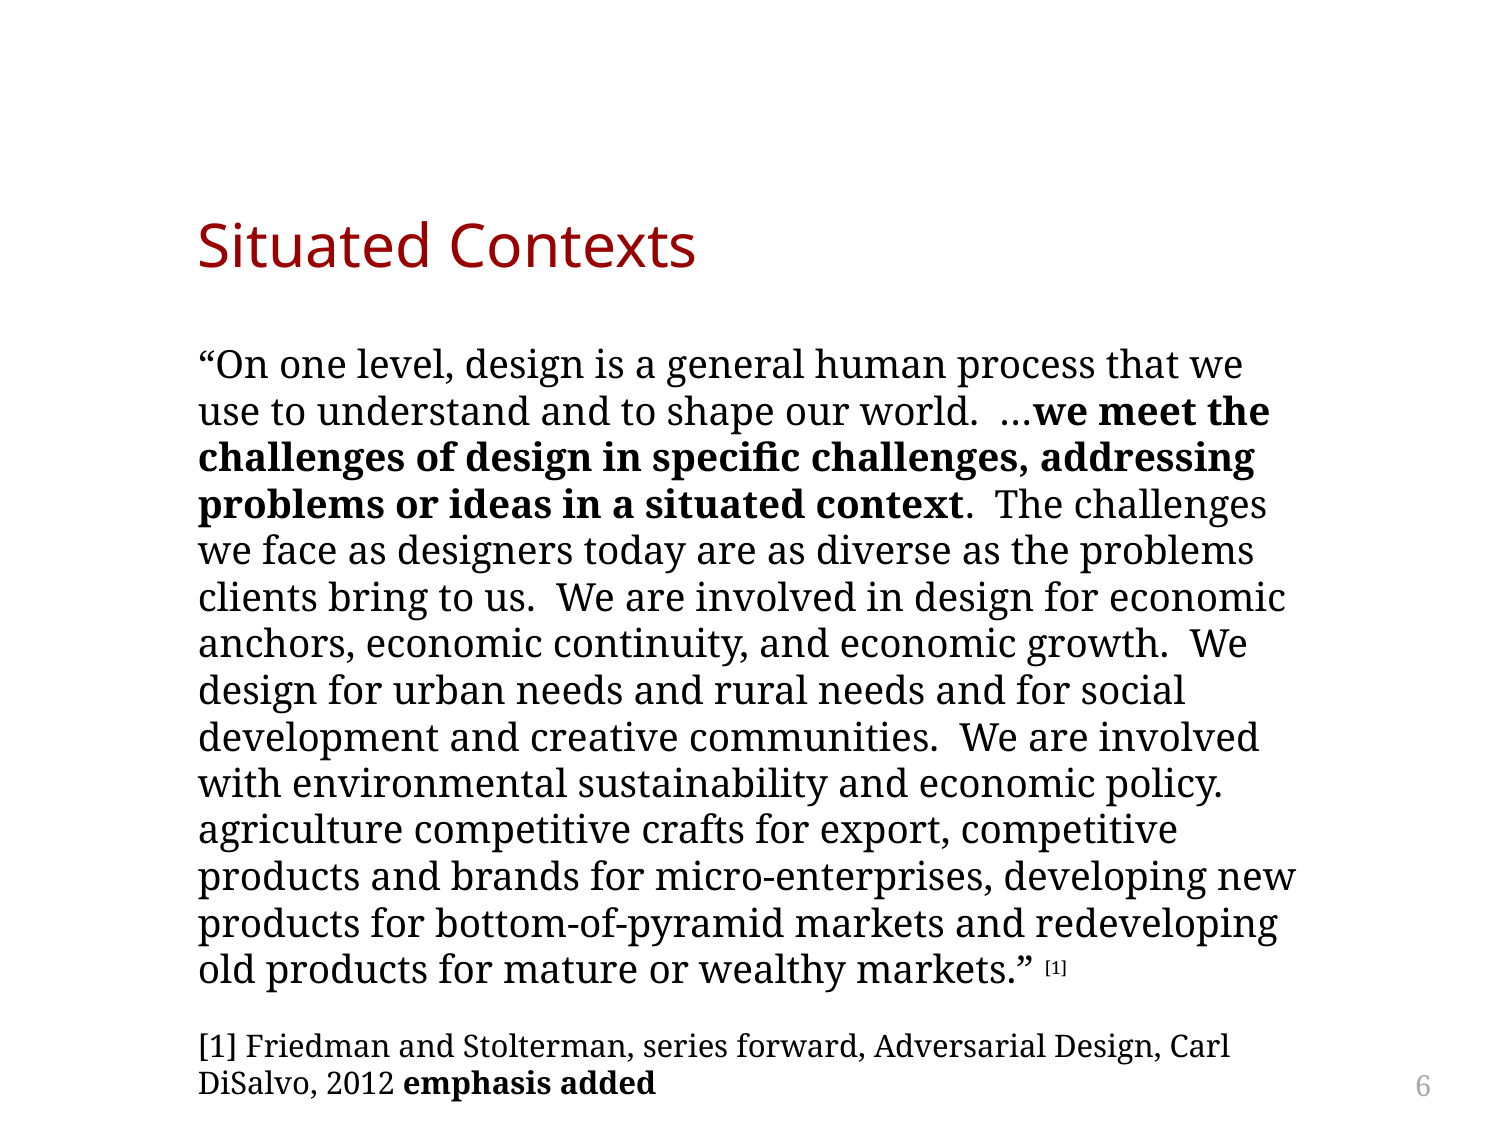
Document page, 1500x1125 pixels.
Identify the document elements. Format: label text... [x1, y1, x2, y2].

slide_number 6 [1349, 1050, 1498, 1125]
list “On one level, design is a general human process that we use to understand and to shape our world. …we meet the challenges of design in specific challenges, addressing problems or ideas in a situated context. The challenges we face as designers today are as diverse as the problems clients bring to us. We are involved in design for economic anchors, economic continuity, and economic growth. We design for urban needs and rural needs and for social development and creative communities. We are involved with environmental sustainability and economic policy. agriculture competitive crafts for export, competitive products and brands for micro-enterprises, developing new products for bottom-of-pyramid markets and redeveloping old products for mature or wealthy markets.” [1] [1] Friedman and Stolterman, series forward, Adversarial Design, Carl DiSalvo, 2012 emphasis added [190, 337, 1310, 1125]
title Situated Contexts [190, 203, 1310, 337]
